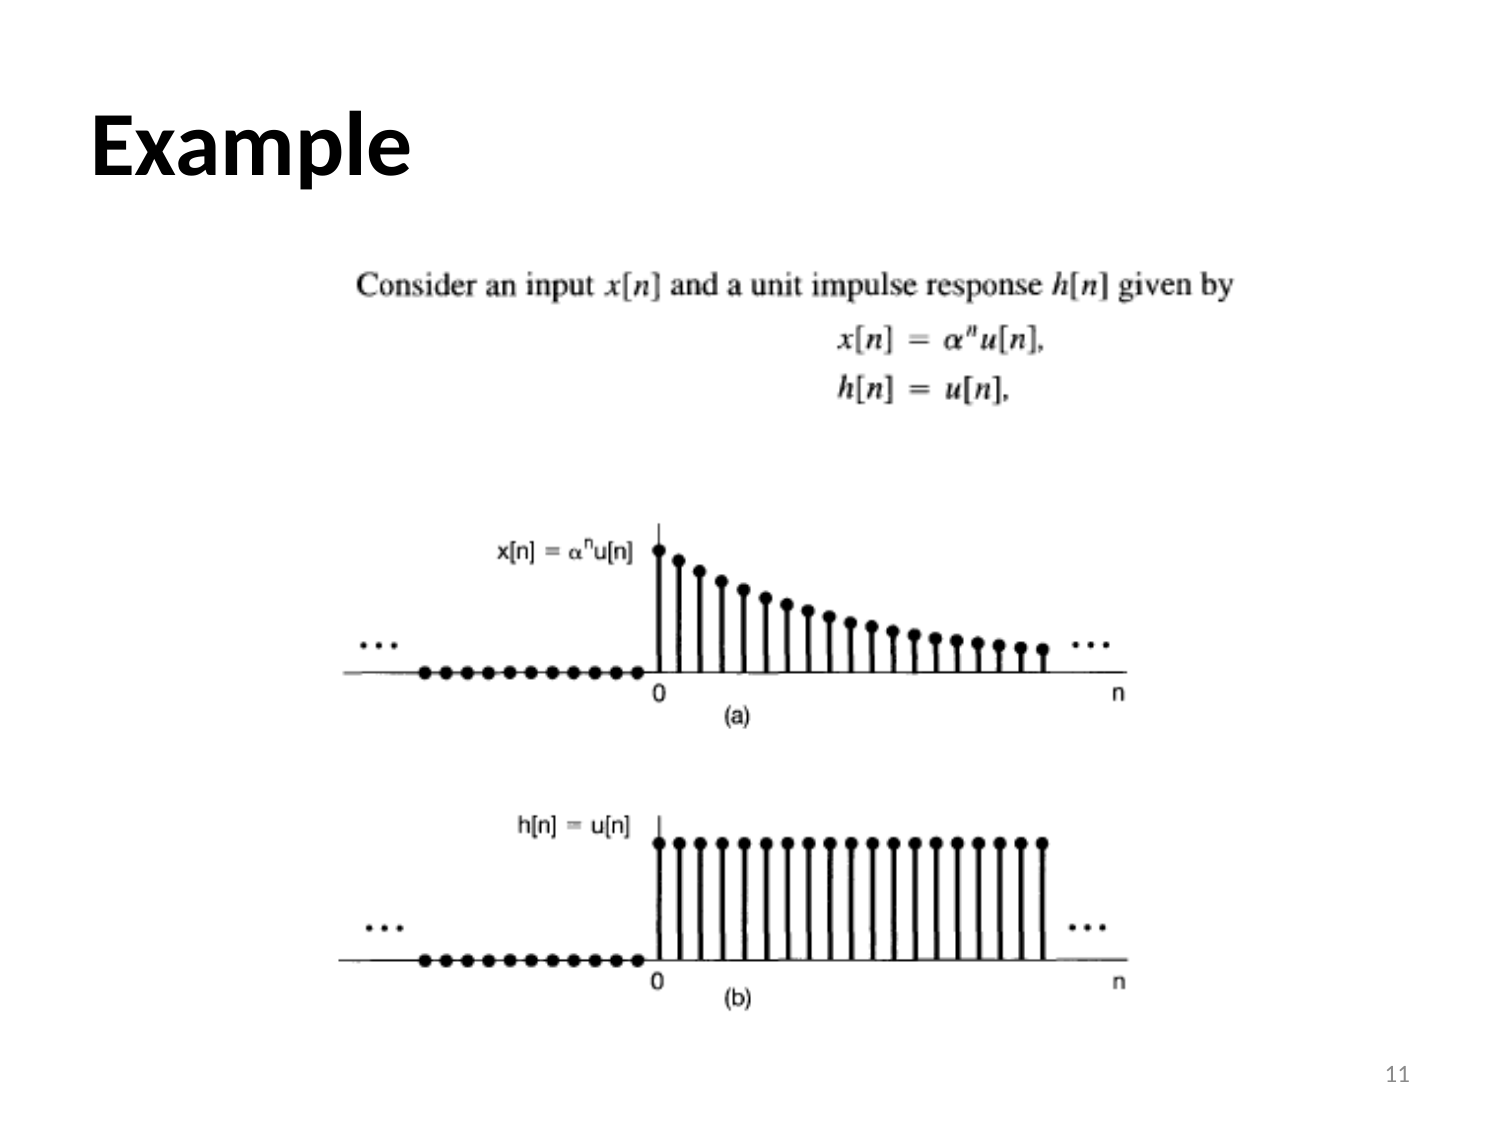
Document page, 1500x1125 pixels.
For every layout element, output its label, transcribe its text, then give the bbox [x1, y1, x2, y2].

title Example [75, 45, 1425, 233]
picture [337, 249, 1250, 431]
picture [337, 512, 1161, 1023]
slide_number 11 [1074, 1042, 1425, 1103]
